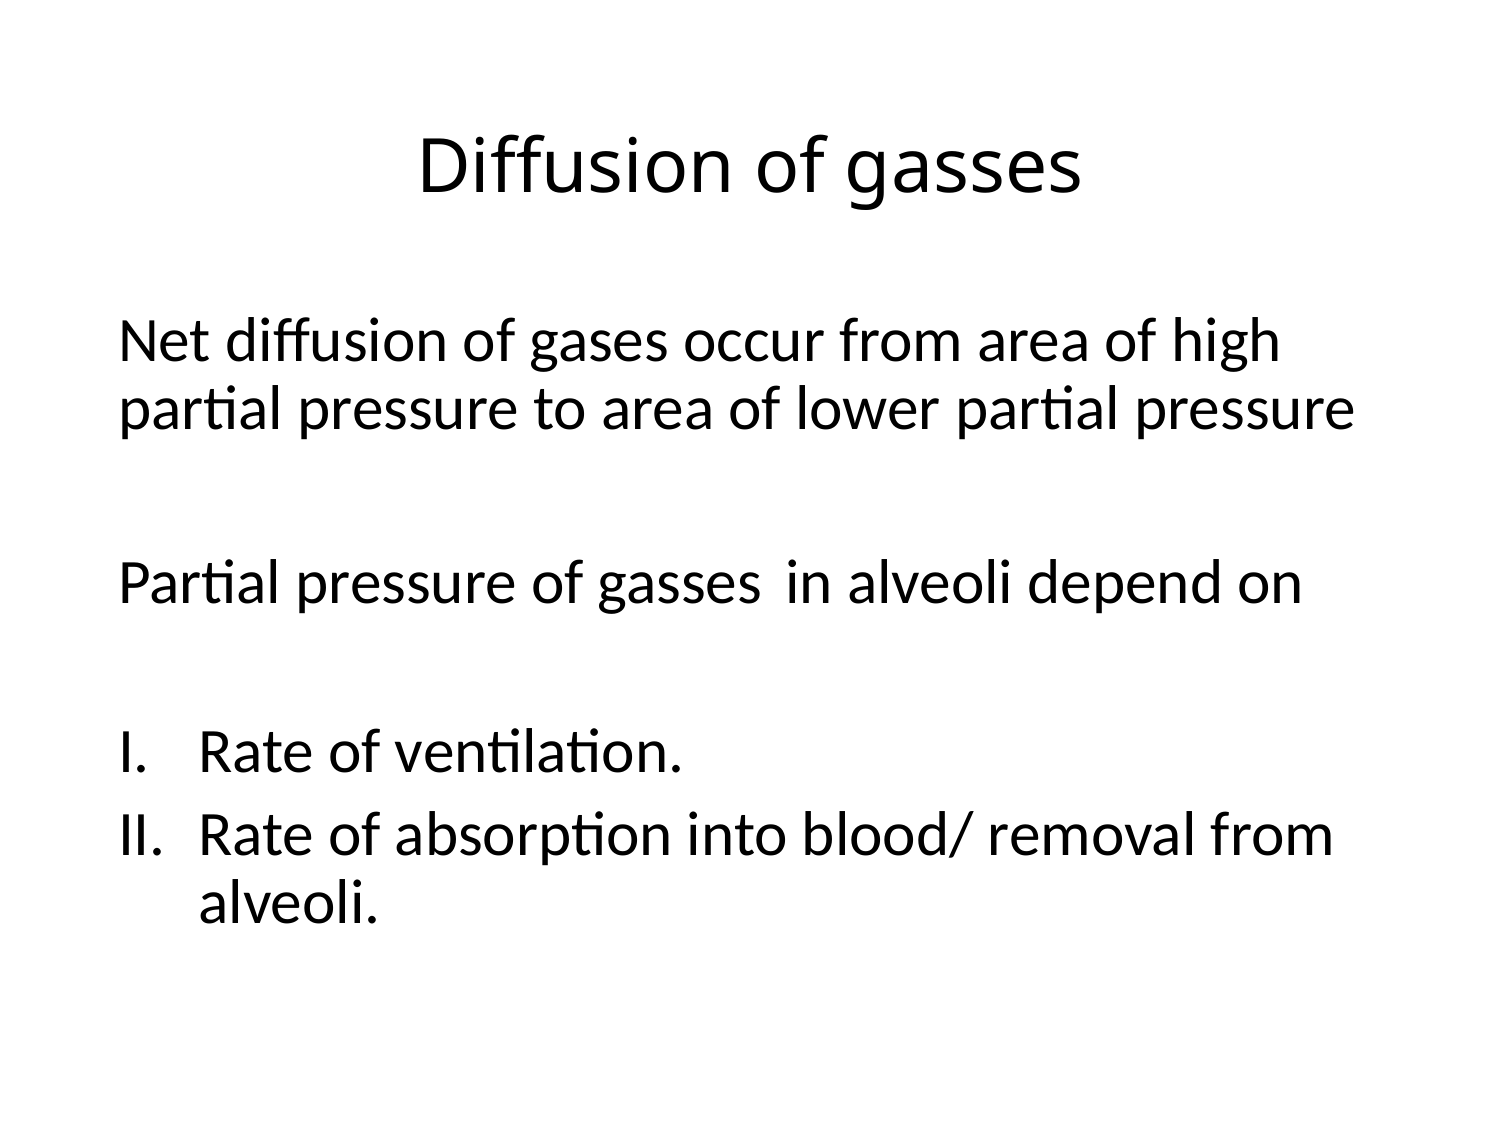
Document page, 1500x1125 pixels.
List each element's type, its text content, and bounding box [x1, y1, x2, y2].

title Diffusion of gasses [103, 59, 1397, 278]
list Net diffusion of gases occur from area of high partial pressure to area of lower partial pressure Partial pressure of gasses in alveoli depend on Rate of ventilation. Rate of absorption into blood/ removal from alveoli. [103, 299, 1397, 1014]
